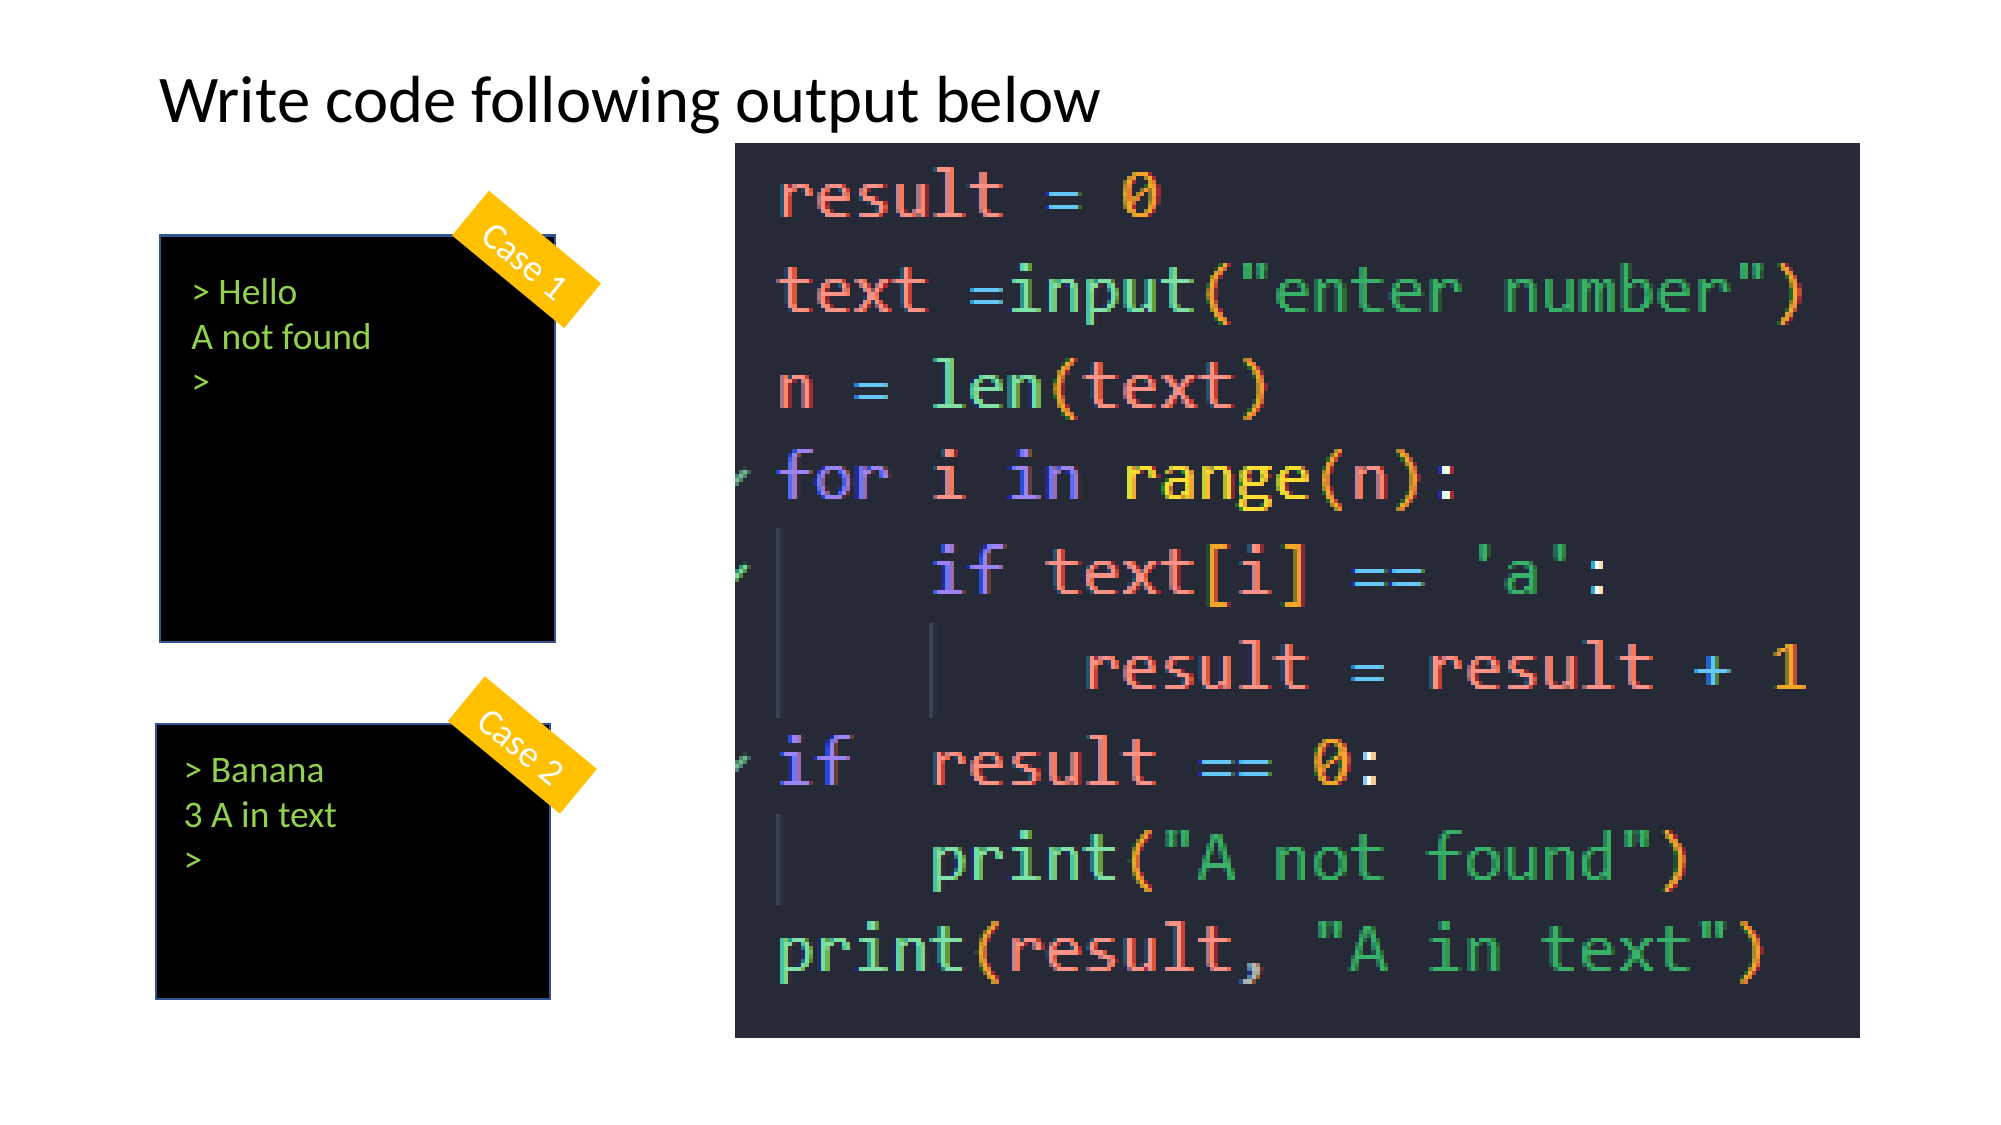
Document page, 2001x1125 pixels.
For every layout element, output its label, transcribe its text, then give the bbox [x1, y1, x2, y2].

text_box > Hello A not found > [176, 259, 387, 410]
text_box Write code following output below [144, 47, 1117, 143]
text_box [159, 234, 556, 643]
text_box Case 2 [446, 674, 599, 816]
text_box [155, 723, 551, 1000]
text_box > Banana 3 A in text > [168, 737, 352, 888]
text_box Case 1 [450, 189, 603, 330]
picture [734, 143, 1860, 1038]
